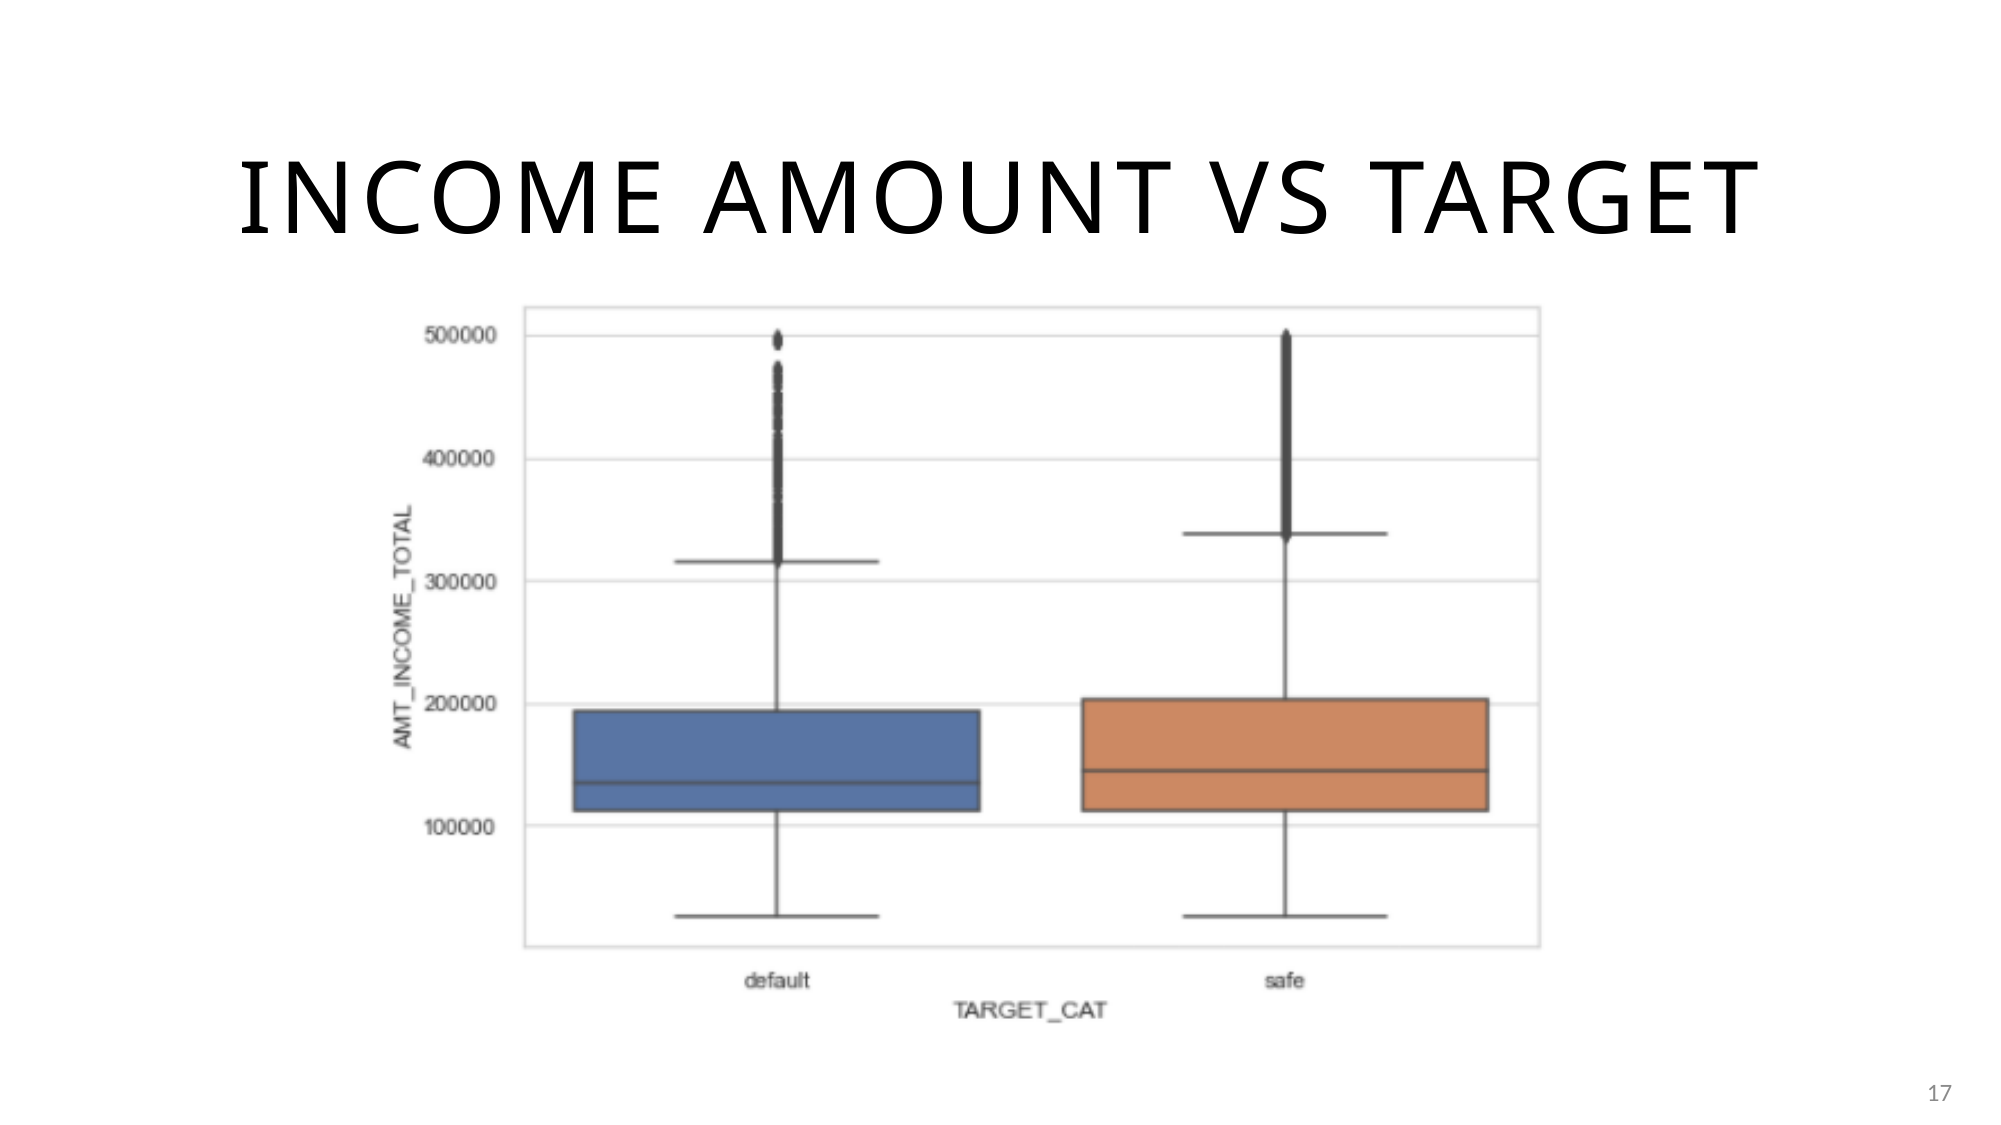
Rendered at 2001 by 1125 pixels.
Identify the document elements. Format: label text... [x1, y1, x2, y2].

picture [375, 289, 1596, 1062]
slide_number 17 [1894, 1061, 1968, 1121]
title INCOME AMOUNT VS TARGET [97, 125, 1903, 262]
